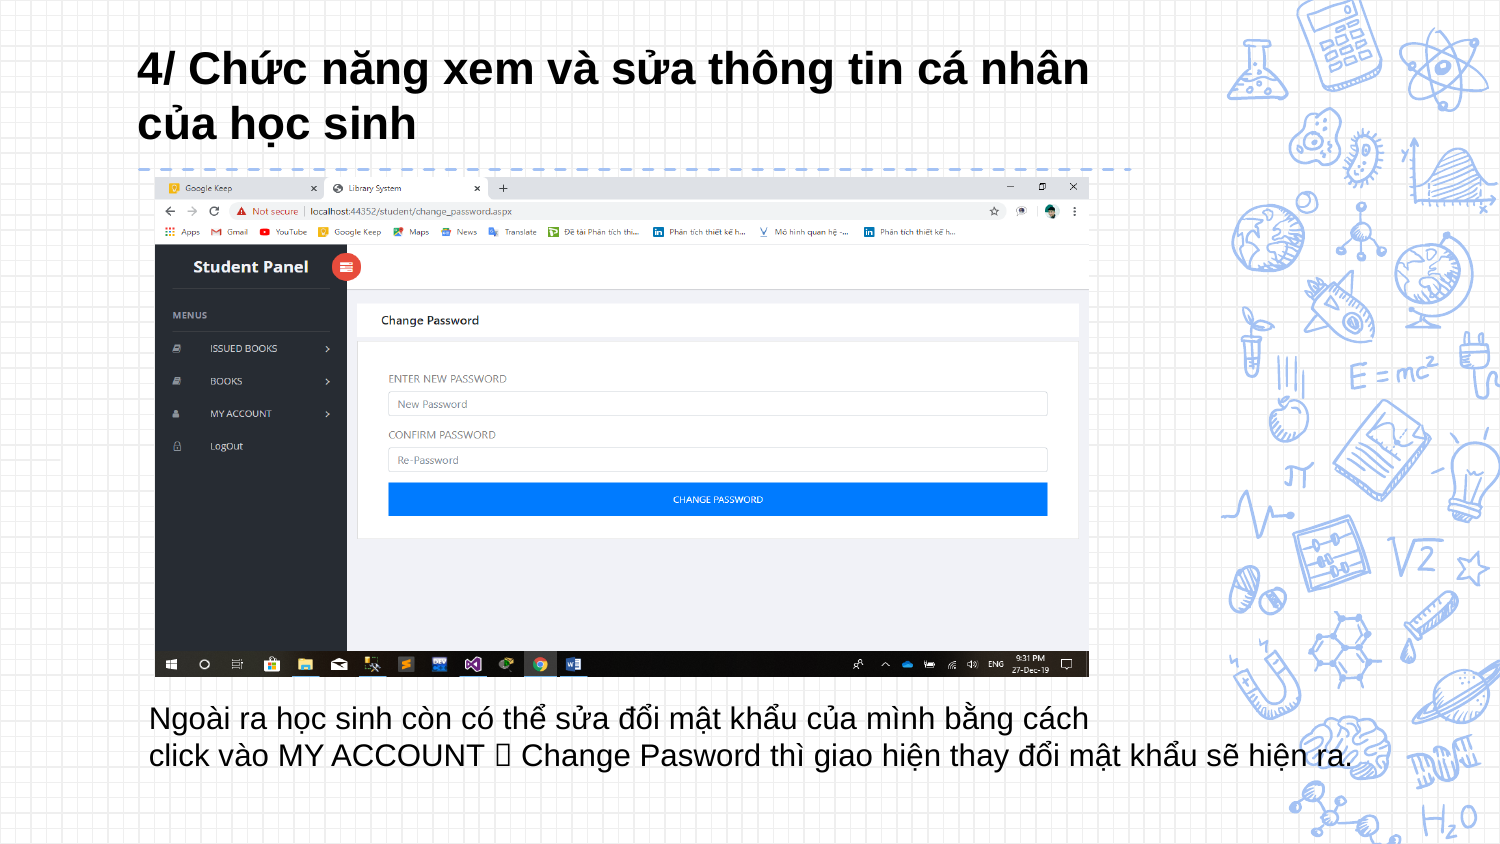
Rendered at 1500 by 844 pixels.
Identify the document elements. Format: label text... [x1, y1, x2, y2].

text_box Ngoài ra học sinh còn có thể sửa đổi mật khẩu của mình bằng cách click vào MY ACCOUNT  Change Pasword thì giao hiện thay đổi mật khẩu sẽ hiện ra. [133, 690, 1370, 781]
title 4/ Chức năng xem và sửa thông tin cá nhân của học sinh [122, 36, 1130, 164]
picture [155, 177, 1089, 677]
